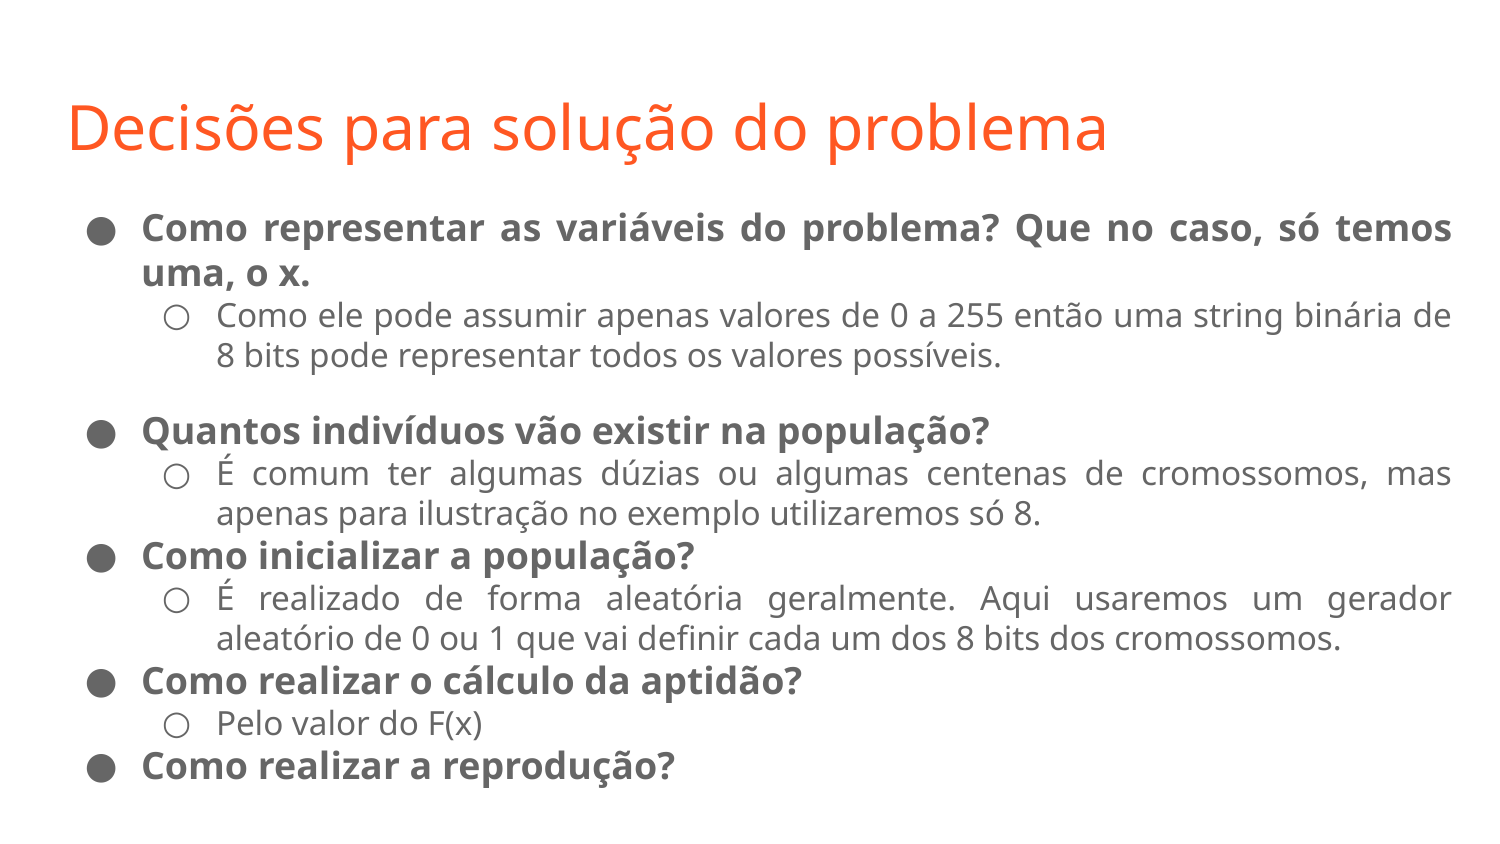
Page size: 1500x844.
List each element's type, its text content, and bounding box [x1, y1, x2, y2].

list Como representar as variáveis do problema? Que no caso, só temos uma, o x. Como ele pode assumir apenas valores de 0 a 255 então uma string binária de 8 bits pode representar todos os valores possíveis. Quantos indivíduos vão existir na população? É comum ter algumas dúzias ou algumas centenas de cromossomos, mas apenas para ilustração no exemplo utilizaremos só 8. Como inicializar a população? É realizado de forma aleatória geralmente. Aqui usaremos um gerador aleatório de 0 ou 1 que vai definir cada um dos 8 bits dos cromossomos. Como realizar o cálculo da aptidão? Pelo valor do F(x) Como realizar a reprodução? [51, 189, 1470, 844]
title Decisões para solução do problema [51, 72, 1449, 167]
